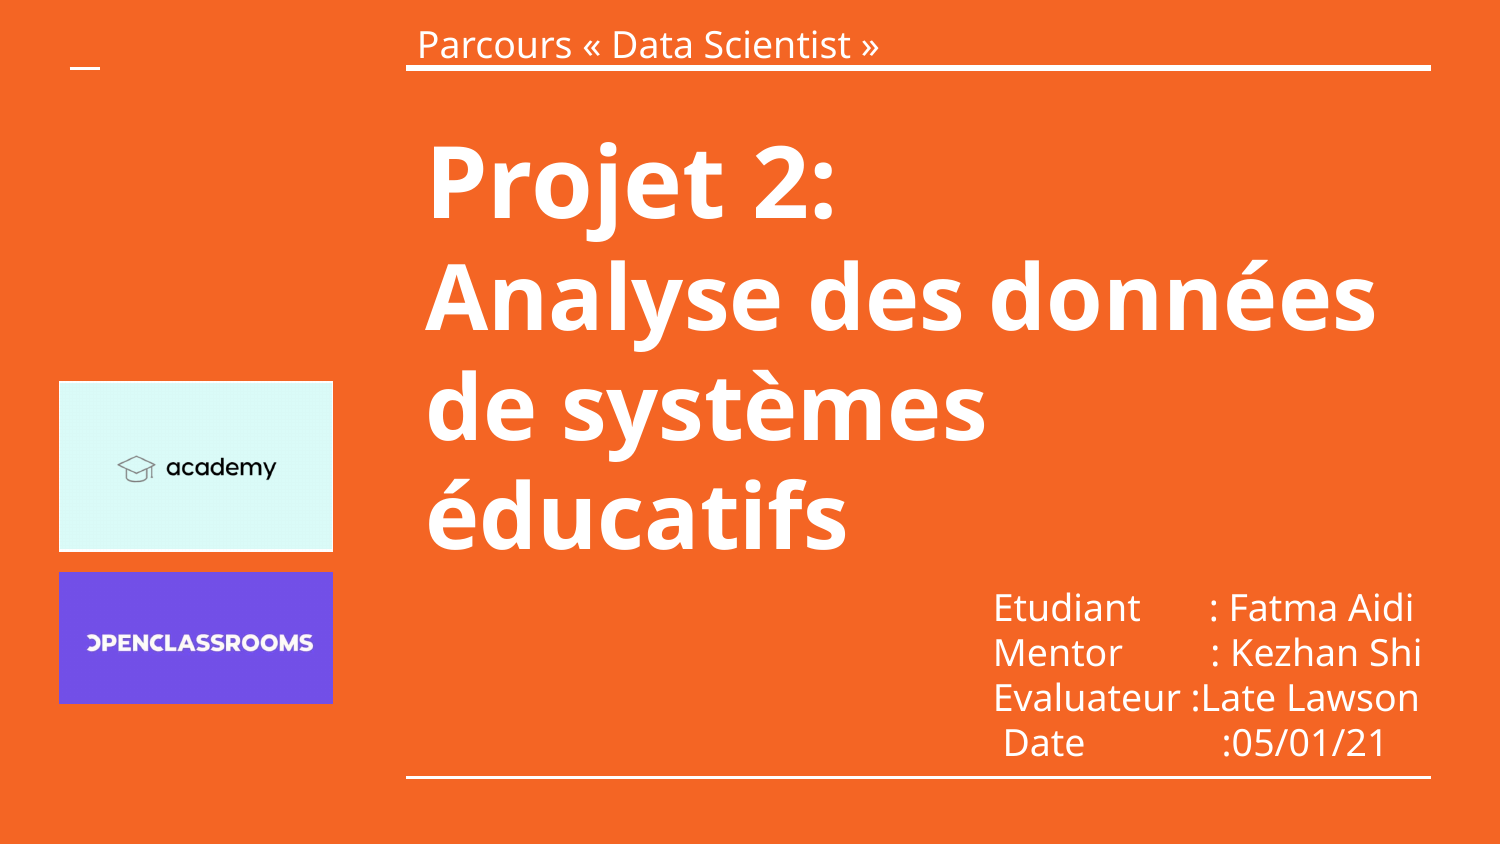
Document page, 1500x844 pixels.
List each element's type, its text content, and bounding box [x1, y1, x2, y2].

picture [59, 571, 333, 704]
picture [59, 381, 333, 552]
subtitle Etudiant : Fatma Aidi Mentor : Kezhan Shi Evaluateur :Late Lawson Date :05/01/21 [977, 562, 1475, 825]
title Projet 2: Analyse des données de systèmes éducatifs [410, 103, 1449, 635]
subtitle Parcours « Data Scientist » [401, 2, 1441, 81]
